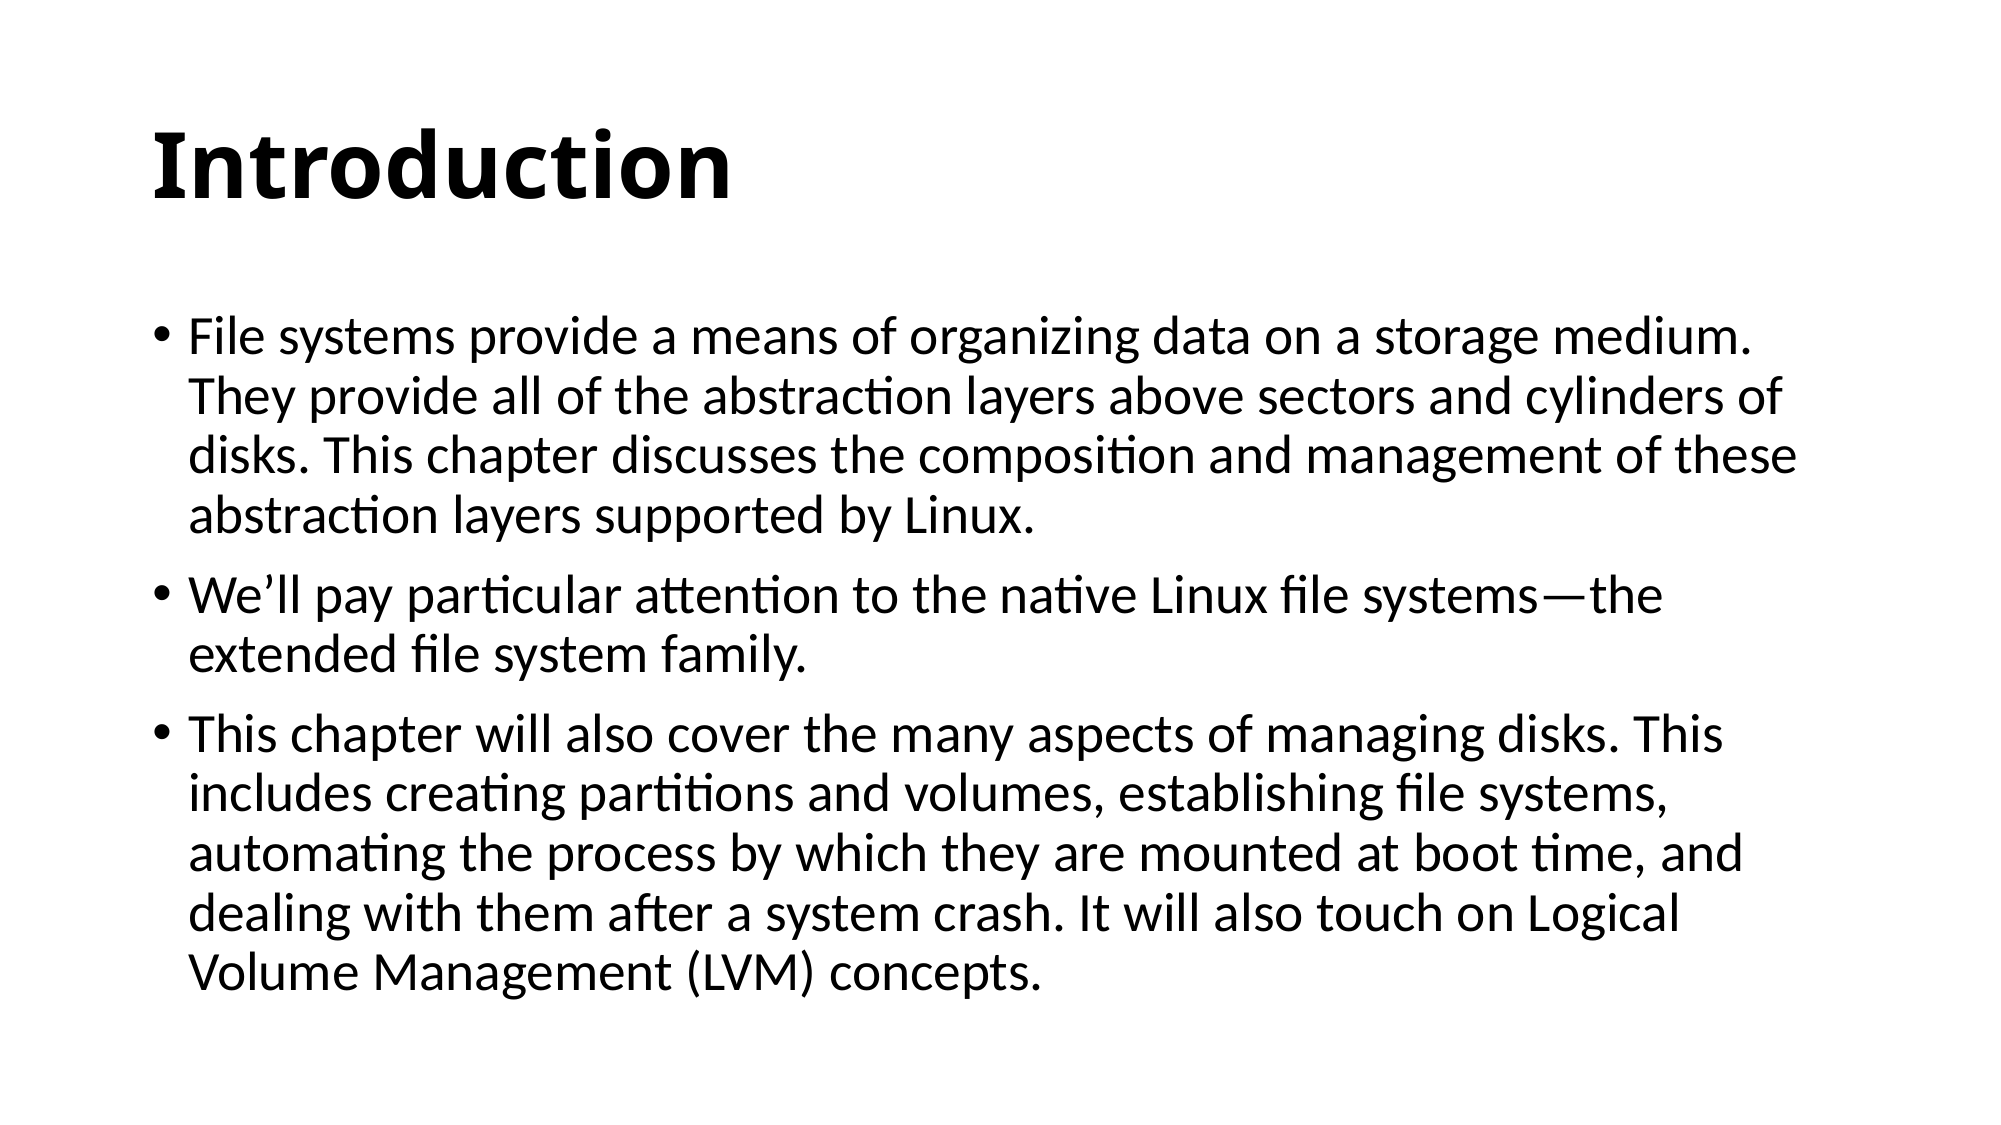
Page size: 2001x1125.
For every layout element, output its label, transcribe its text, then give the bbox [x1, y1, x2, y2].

list File systems provide a means of organizing data on a storage medium. They provide all of the abstraction layers above sectors and cylinders of disks. This chapter discusses the composition and management of these abstraction layers supported by Linux. We’ll pay particular attention to the native Linux file systems—the extended file system family. This chapter will also cover the many aspects of managing disks. This includes creating partitions and volumes, establishing file systems, automating the process by which they are mounted at boot time, and dealing with them after a system crash. It will also touch on Logical Volume Management (LVM) concepts. [137, 299, 1863, 1014]
title Introduction [137, 59, 1863, 278]
